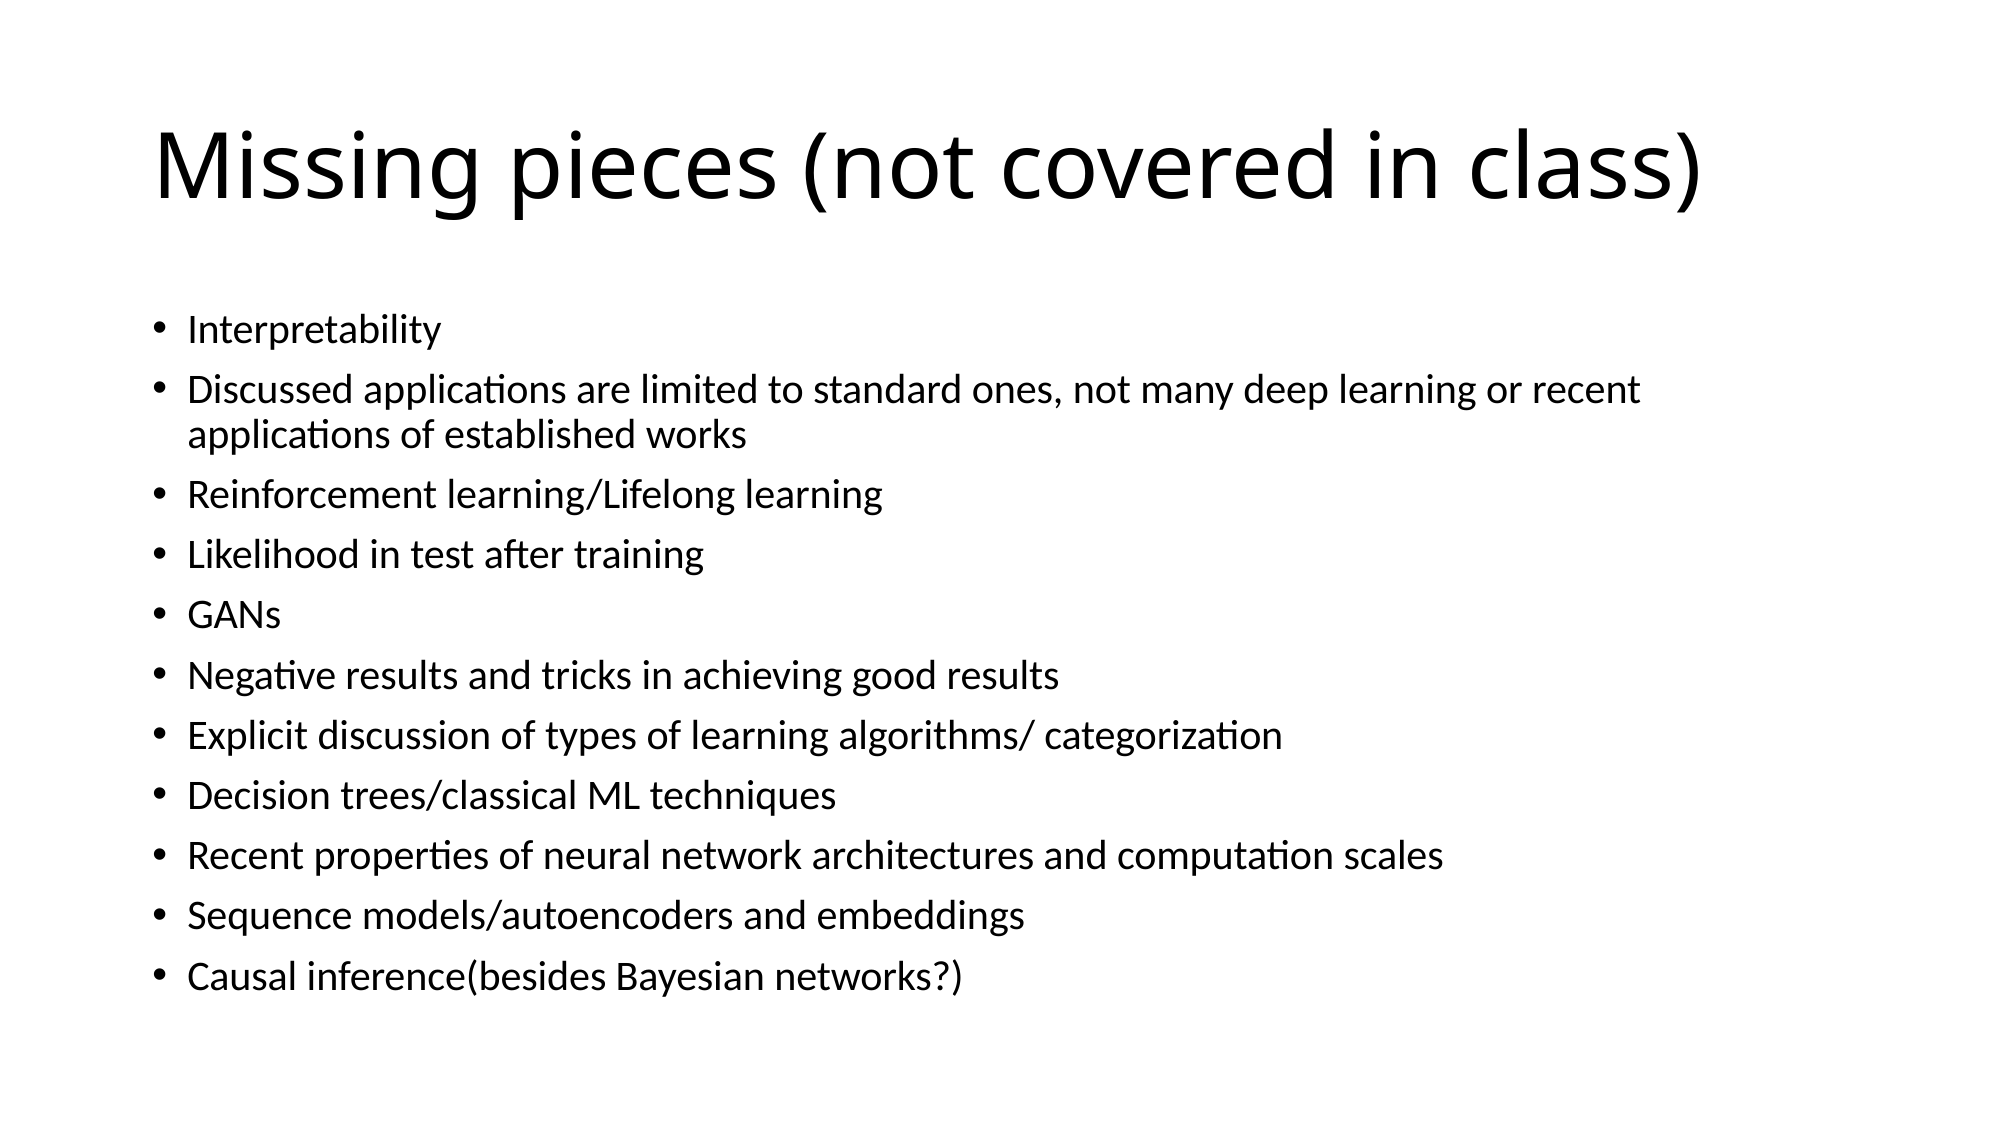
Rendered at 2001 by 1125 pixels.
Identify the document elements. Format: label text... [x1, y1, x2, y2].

title Missing pieces (not covered in class) [137, 59, 1863, 278]
list Interpretability Discussed applications are limited to standard ones, not many deep learning or recent applications of established works Reinforcement learning/Lifelong learning Likelihood in test after training GANs Negative results and tricks in achieving good results Explicit discussion of types of learning algorithms/ categorization Decision trees/classical ML techniques Recent properties of neural network architectures and computation scales Sequence models/autoencoders and embeddings Causal inference(besides Bayesian networks?) [137, 299, 1863, 1014]
